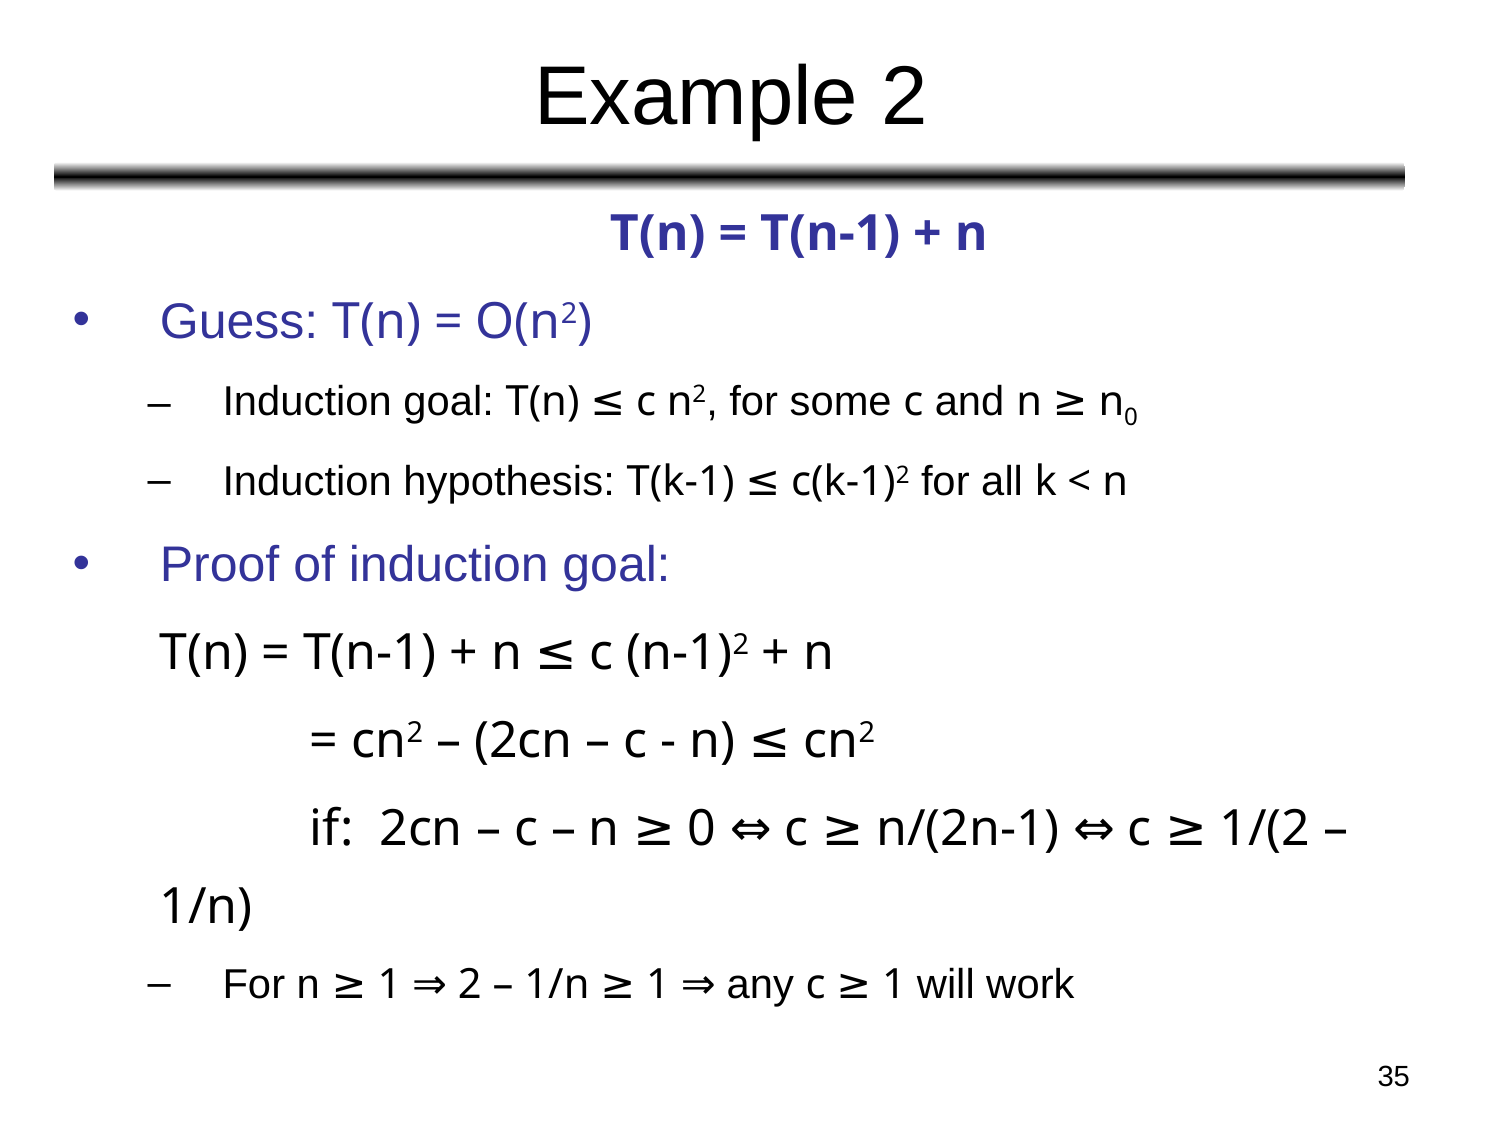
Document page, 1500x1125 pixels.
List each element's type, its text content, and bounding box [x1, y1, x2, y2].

text_box ‹#› [1074, 1056, 1425, 1103]
list T(n) = T(n-1) + n Guess: T(n) = O(n2) Induction goal: T(n) ≤ c n2, for some c and n ≥ n0 Induction hypothesis: T(k-1) ≤ c(k-1)2 for all k < n Proof of induction goal: T(n) = T(n-1) + n ≤ c (n-1)2 + n = cn2 – (2cn – c - n) ≤ cn2 if: 2cn – c – n ≥ 0 ⇔ c ≥ n/(2n-1) ⇔ c ≥ 1/(2 – 1/n) For n ≥ 1 ⇒ 2 – 1/n ≥ 1 ⇒ any c ≥ 1 will work [57, 174, 1450, 1056]
title Example 2 [55, 16, 1406, 166]
